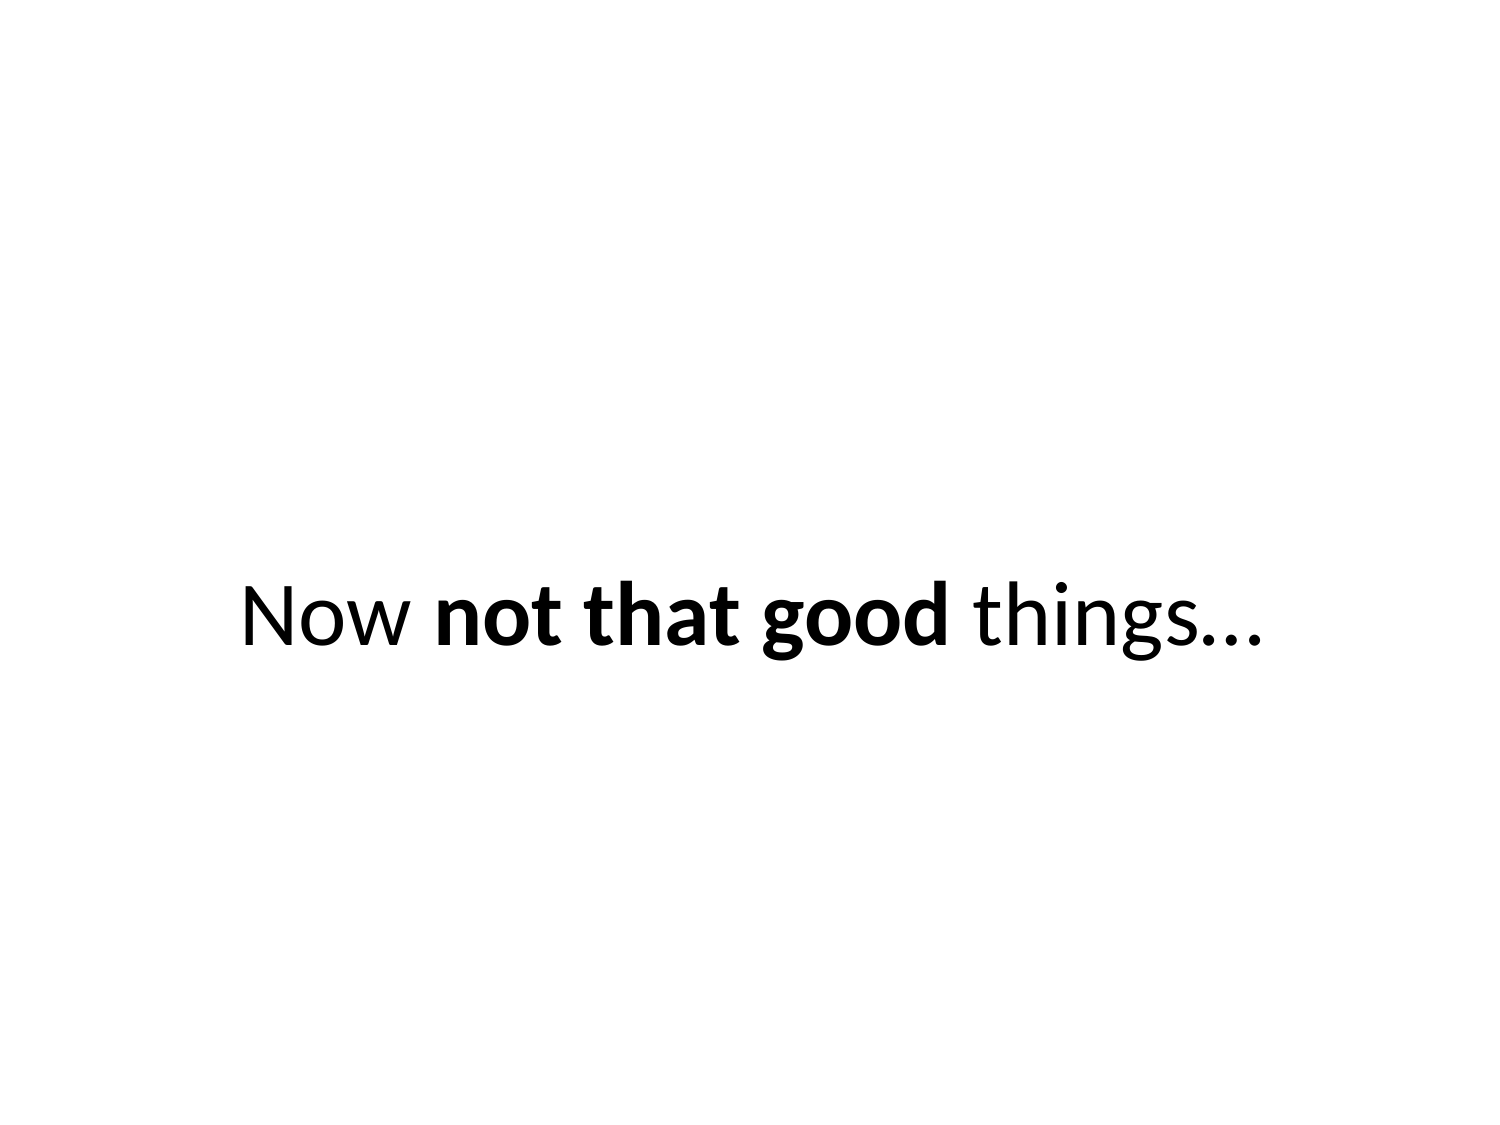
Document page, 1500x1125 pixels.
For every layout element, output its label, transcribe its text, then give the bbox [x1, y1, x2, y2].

title Now not that good things… [76, 515, 1427, 703]
